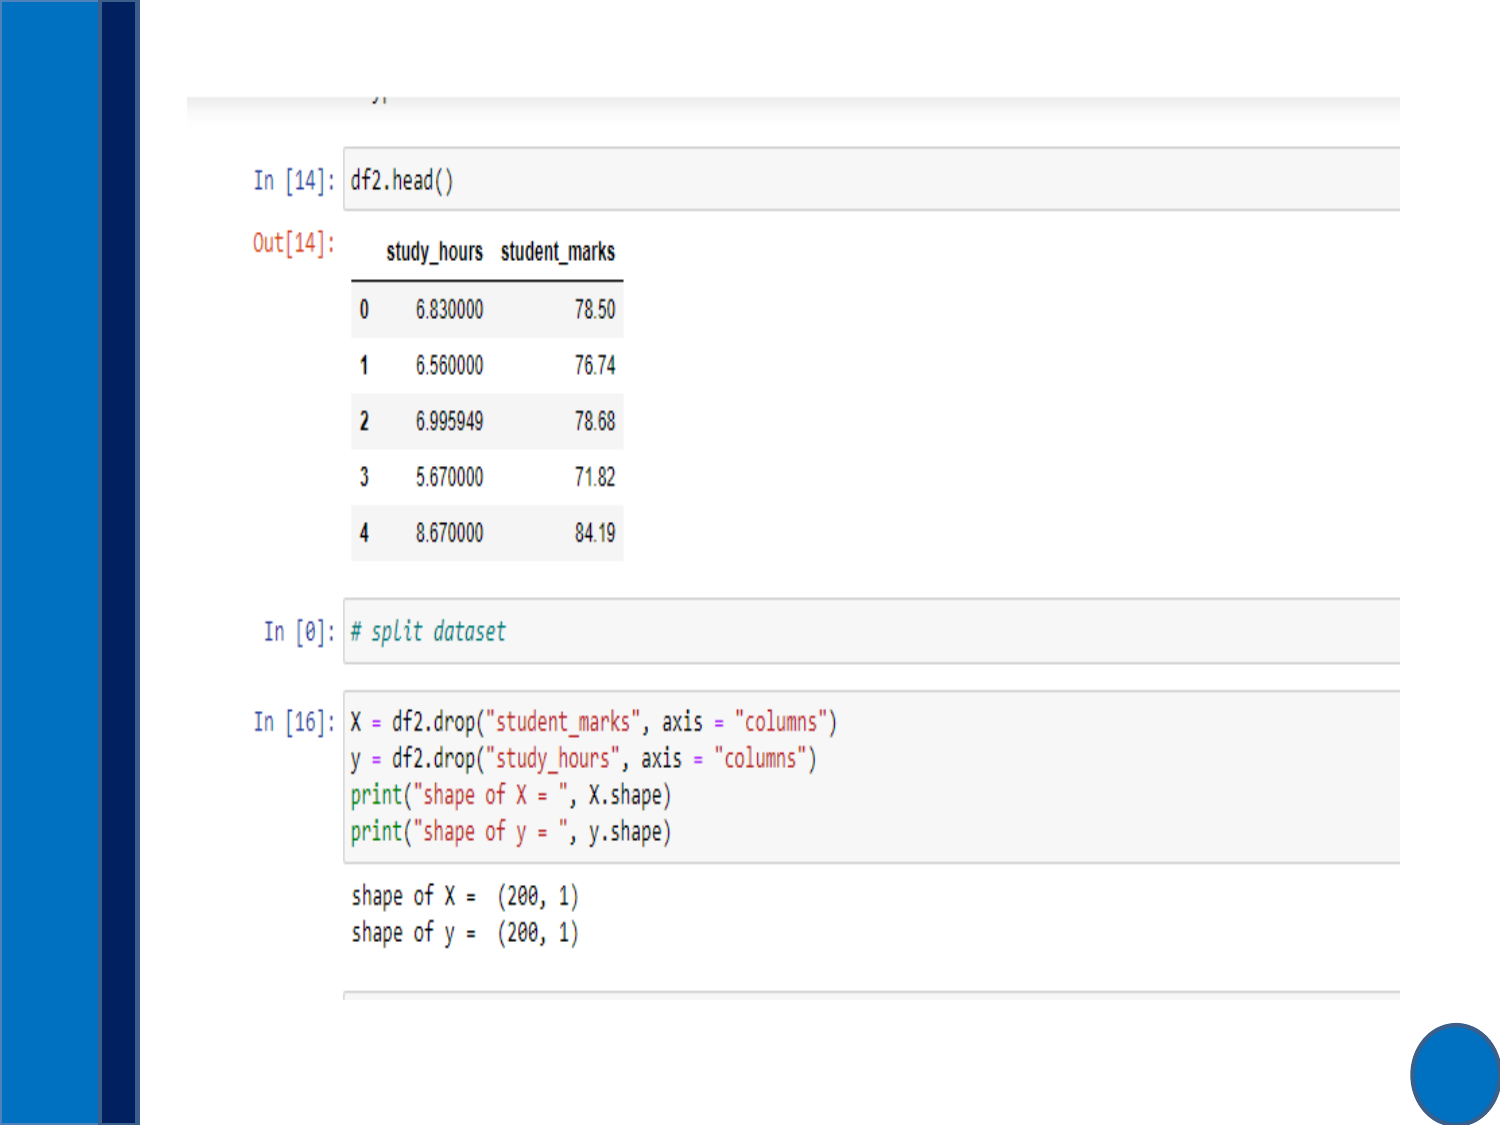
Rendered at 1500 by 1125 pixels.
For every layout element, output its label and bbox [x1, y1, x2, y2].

text_box [98, 0, 140, 1125]
picture [187, 87, 1401, 1001]
text_box [1410, 1022, 1500, 1125]
text_box [0, 0, 98, 1125]
